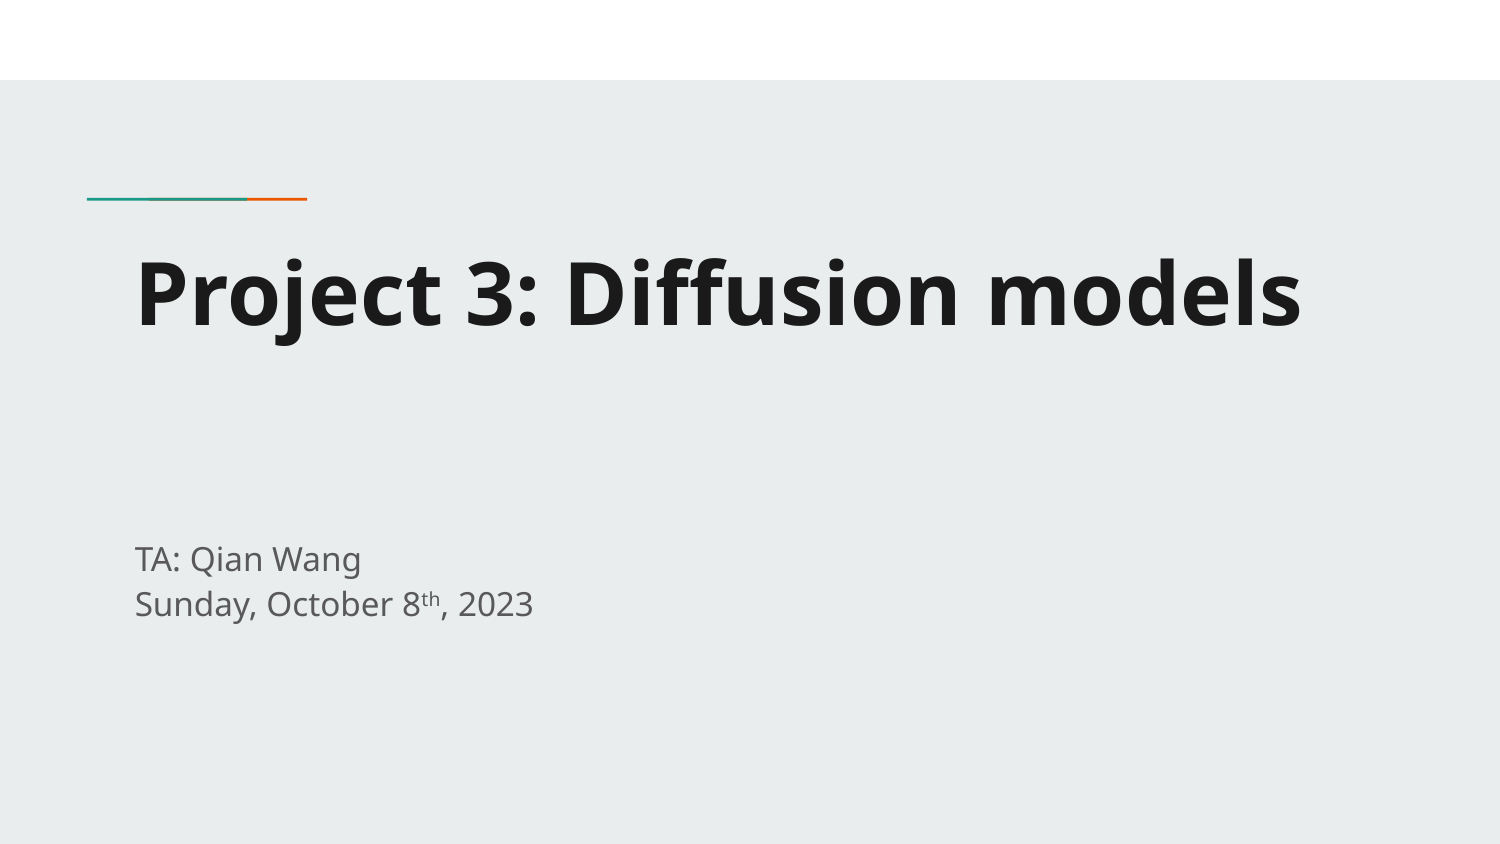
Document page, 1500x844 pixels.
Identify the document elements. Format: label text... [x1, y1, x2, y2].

subtitle TA: Qian Wang Sunday, October 8th, 2023 [119, 520, 1381, 671]
title Project 3: Diffusion models [119, 216, 1381, 490]
